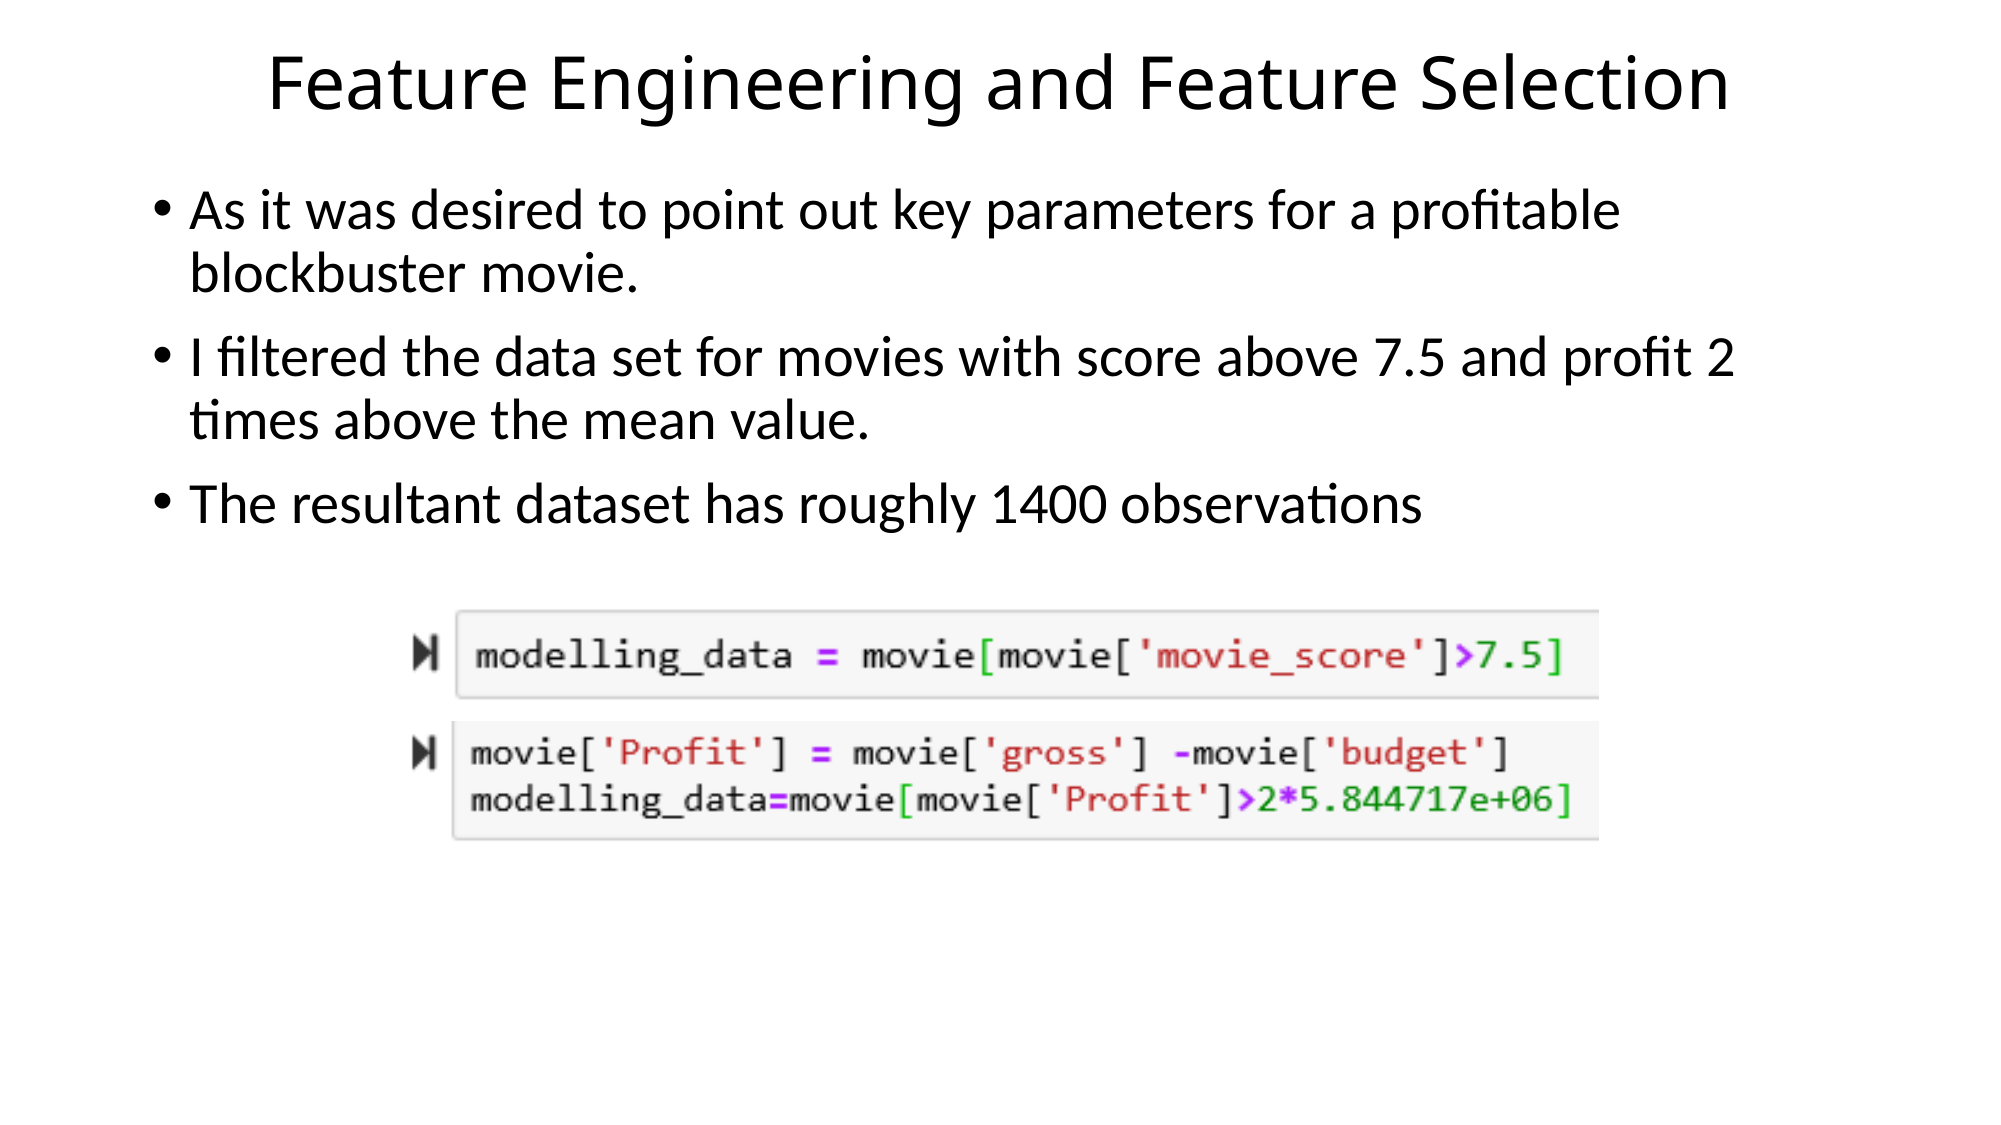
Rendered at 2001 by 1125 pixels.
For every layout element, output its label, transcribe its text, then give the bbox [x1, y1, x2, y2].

list As it was desired to point out key parameters for a profitable blockbuster movie. I filtered the data set for movies with score above 7.5 and profit 2 times above the mean value. The resultant dataset has roughly 1400 observations [137, 171, 1863, 579]
picture [401, 558, 1599, 851]
title Feature Engineering and Feature Selection [137, 14, 1863, 158]
